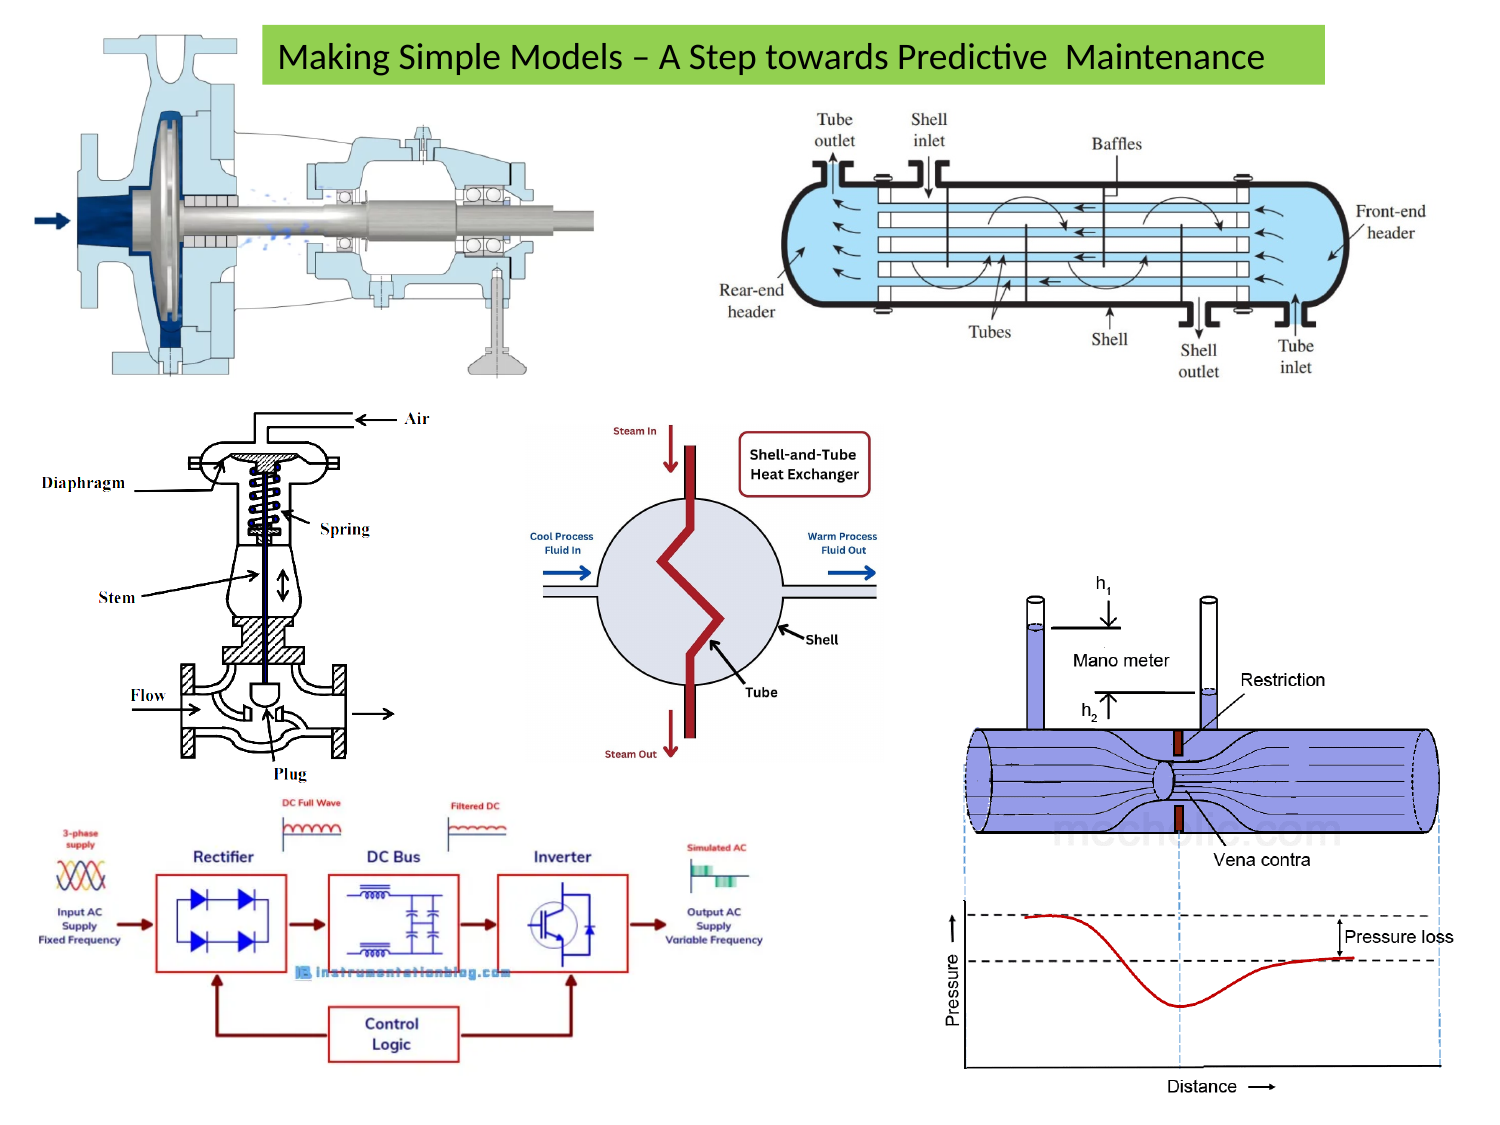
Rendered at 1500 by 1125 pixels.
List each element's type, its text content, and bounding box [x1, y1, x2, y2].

text_box Making Simple Models – A Step towards Predictive Maintenance [262, 24, 1325, 85]
picture [937, 574, 1463, 1102]
picture [703, 99, 1442, 382]
picture [24, 28, 605, 381]
picture [21, 399, 779, 1078]
picture [524, 424, 884, 763]
